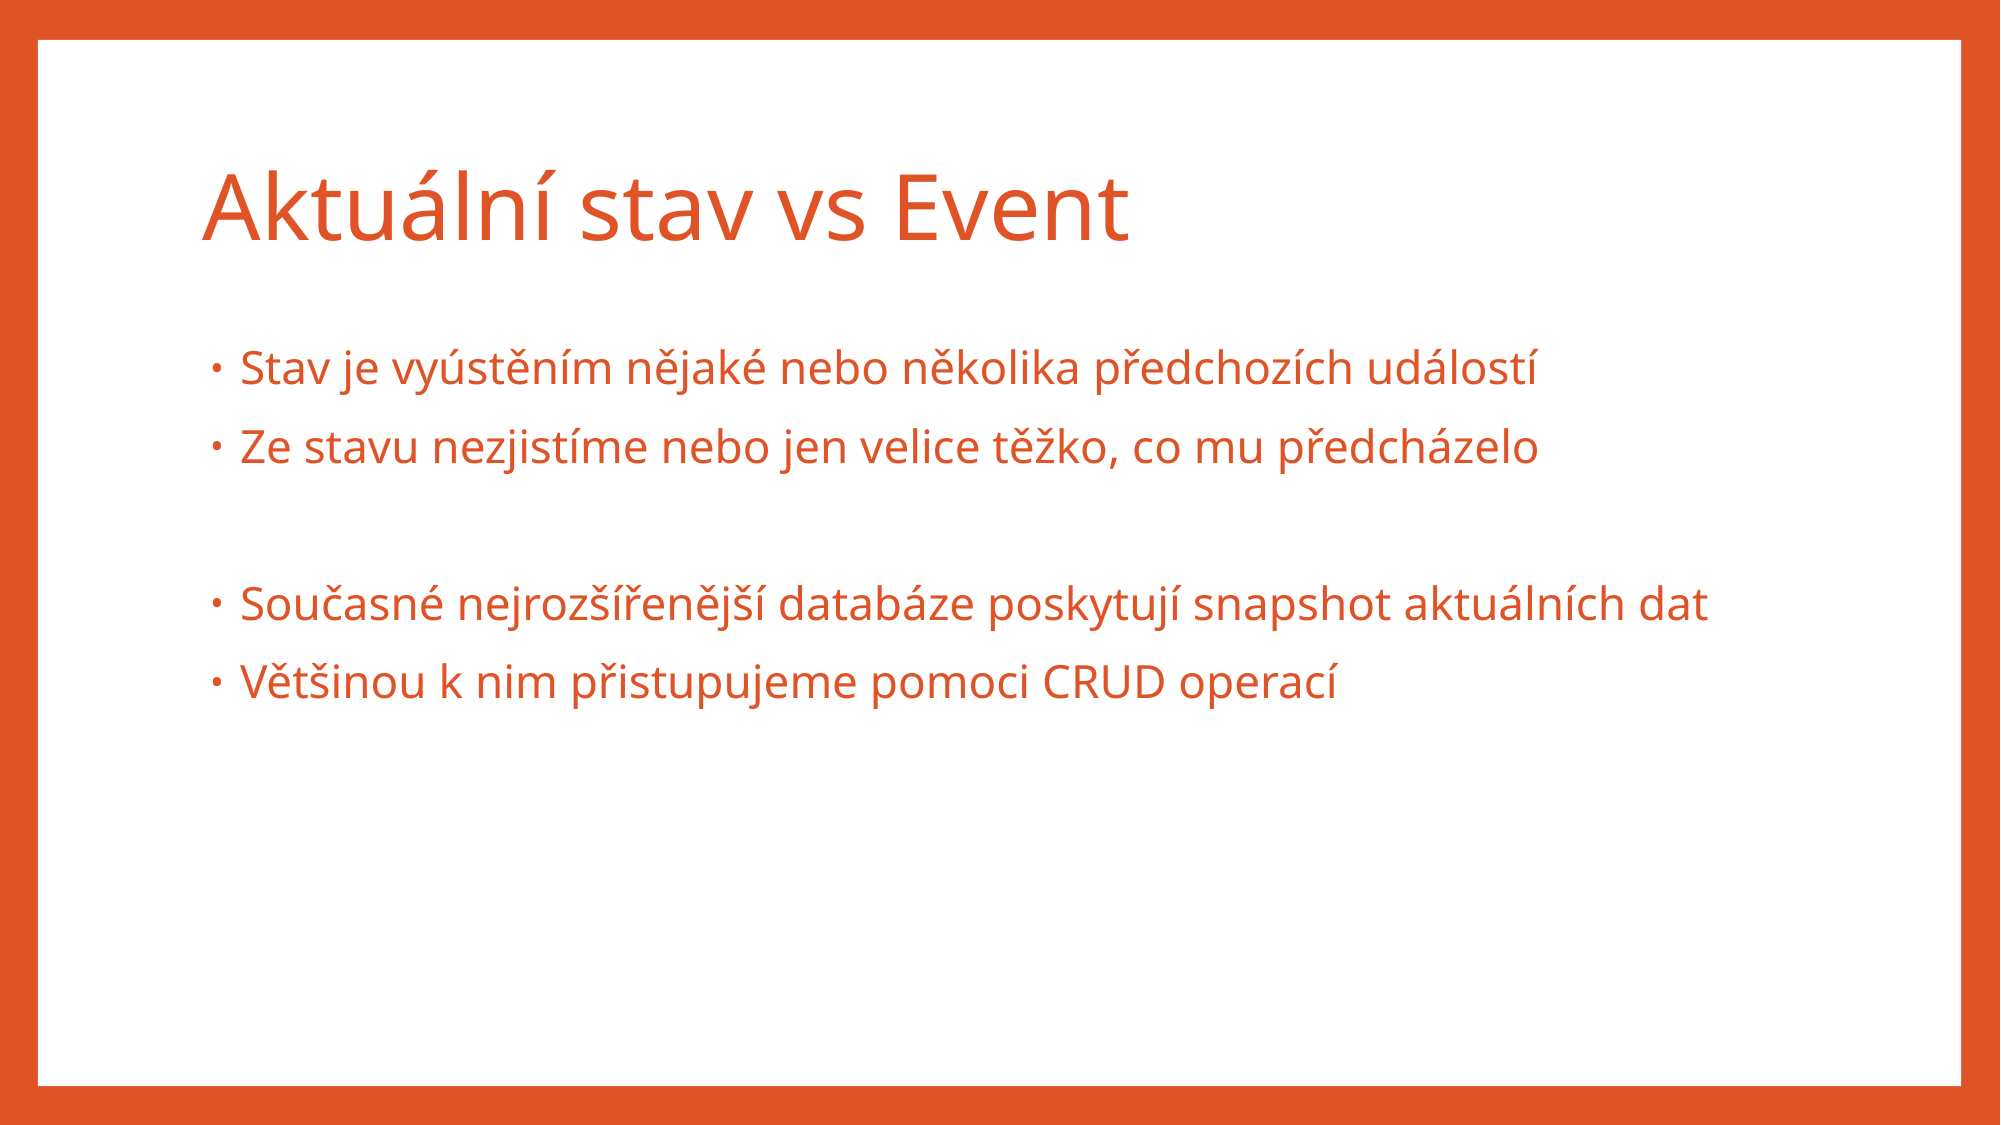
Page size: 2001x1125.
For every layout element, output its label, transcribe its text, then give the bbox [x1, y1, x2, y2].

list Stav je vyústěním nějaké nebo několika předchozích událostí Ze stavu nezjistíme nebo jen velice těžko, co mu předcházelo Současné nejrozšířenější databáze poskytují snapshot aktuálních dat Většinou k nim přistupujeme pomoci CRUD operací [187, 337, 1808, 1000]
title Aktuální stav vs Event [187, 99, 1808, 323]
